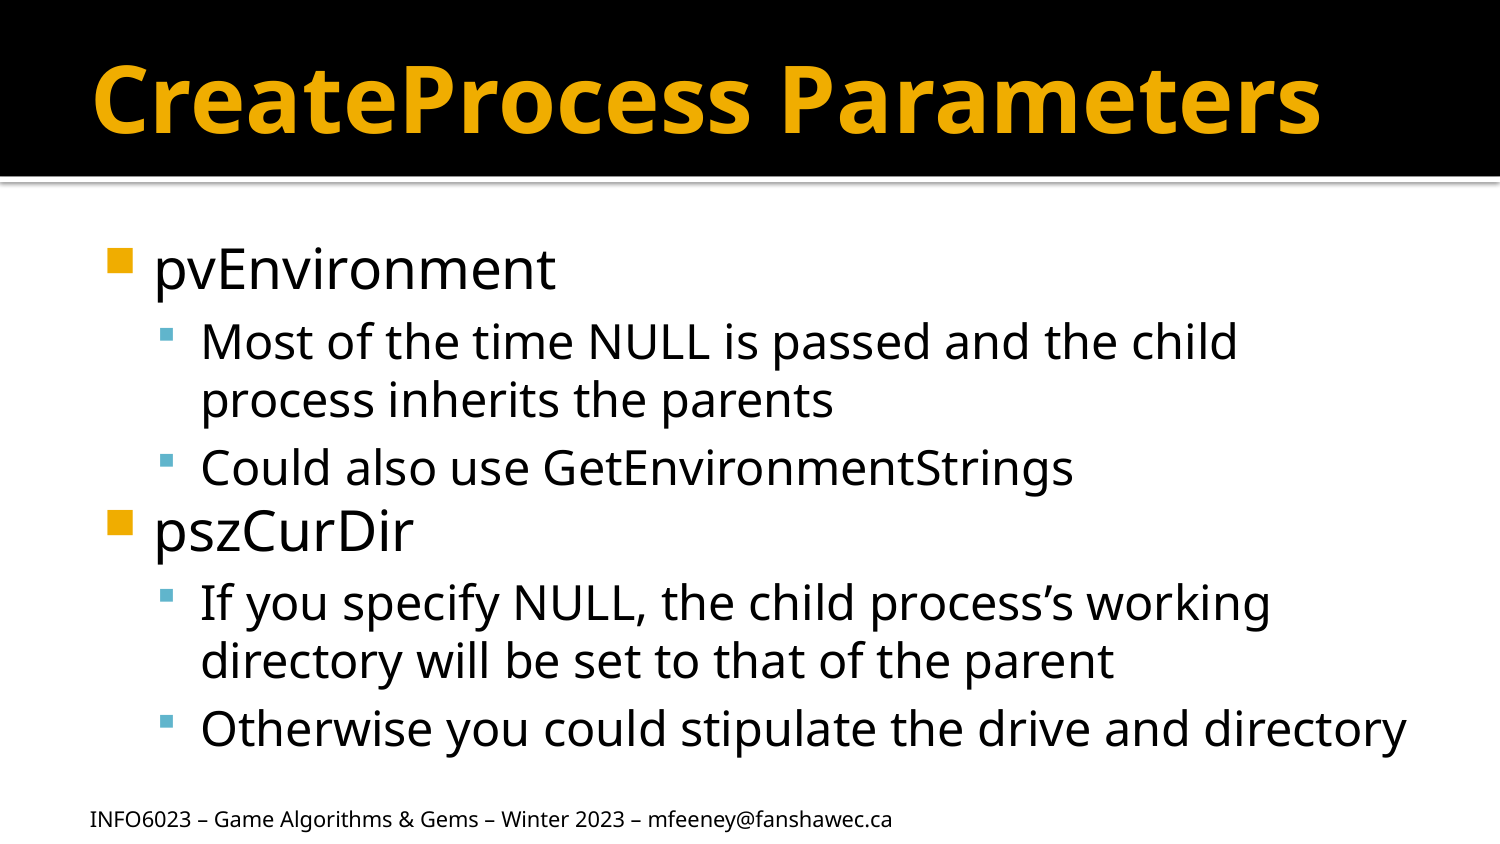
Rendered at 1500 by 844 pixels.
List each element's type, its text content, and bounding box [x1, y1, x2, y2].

list pvEnvironment Most of the time NULL is passed and the child process inherits the parents Could also use GetEnvironmentStrings pszCurDir If you specify NULL, the child process’s working directory will be set to that of the parent Otherwise you could stipulate the drive and directory [75, 218, 1425, 788]
title CreateProcess Parameters [75, 19, 1425, 174]
